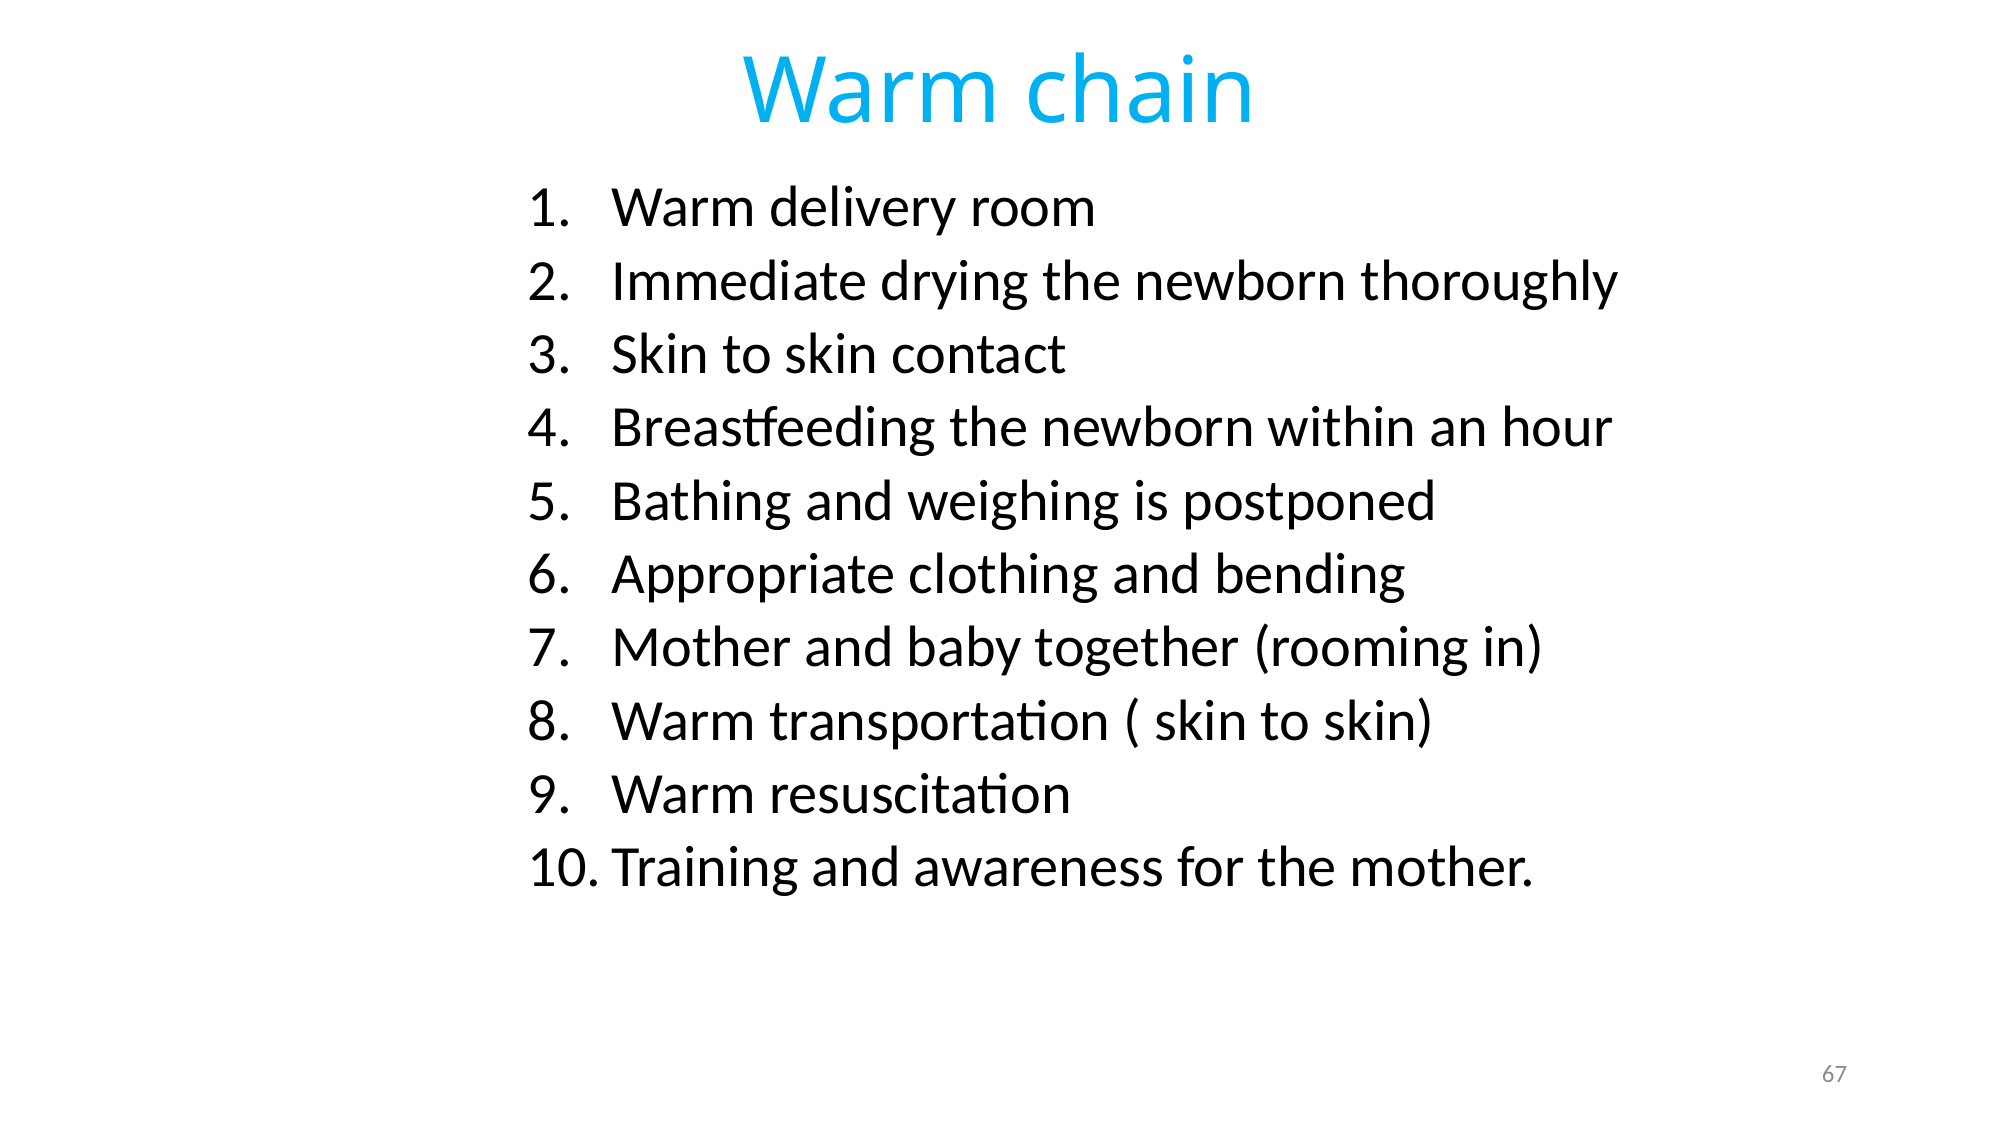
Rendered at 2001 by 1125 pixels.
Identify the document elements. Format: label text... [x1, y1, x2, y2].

list Warm delivery room Immediate drying the newborn thoroughly Skin to skin contact Breastfeeding the newborn within an hour Bathing and weighing is postponed Appropriate clothing and bending Mother and baby together (rooming in) Warm transportation ( skin to skin) Warm resuscitation Training and awareness for the mother. [137, 169, 1863, 1074]
slide_number 67 [1412, 1042, 1863, 1103]
title Warm chain [137, 16, 1863, 169]
